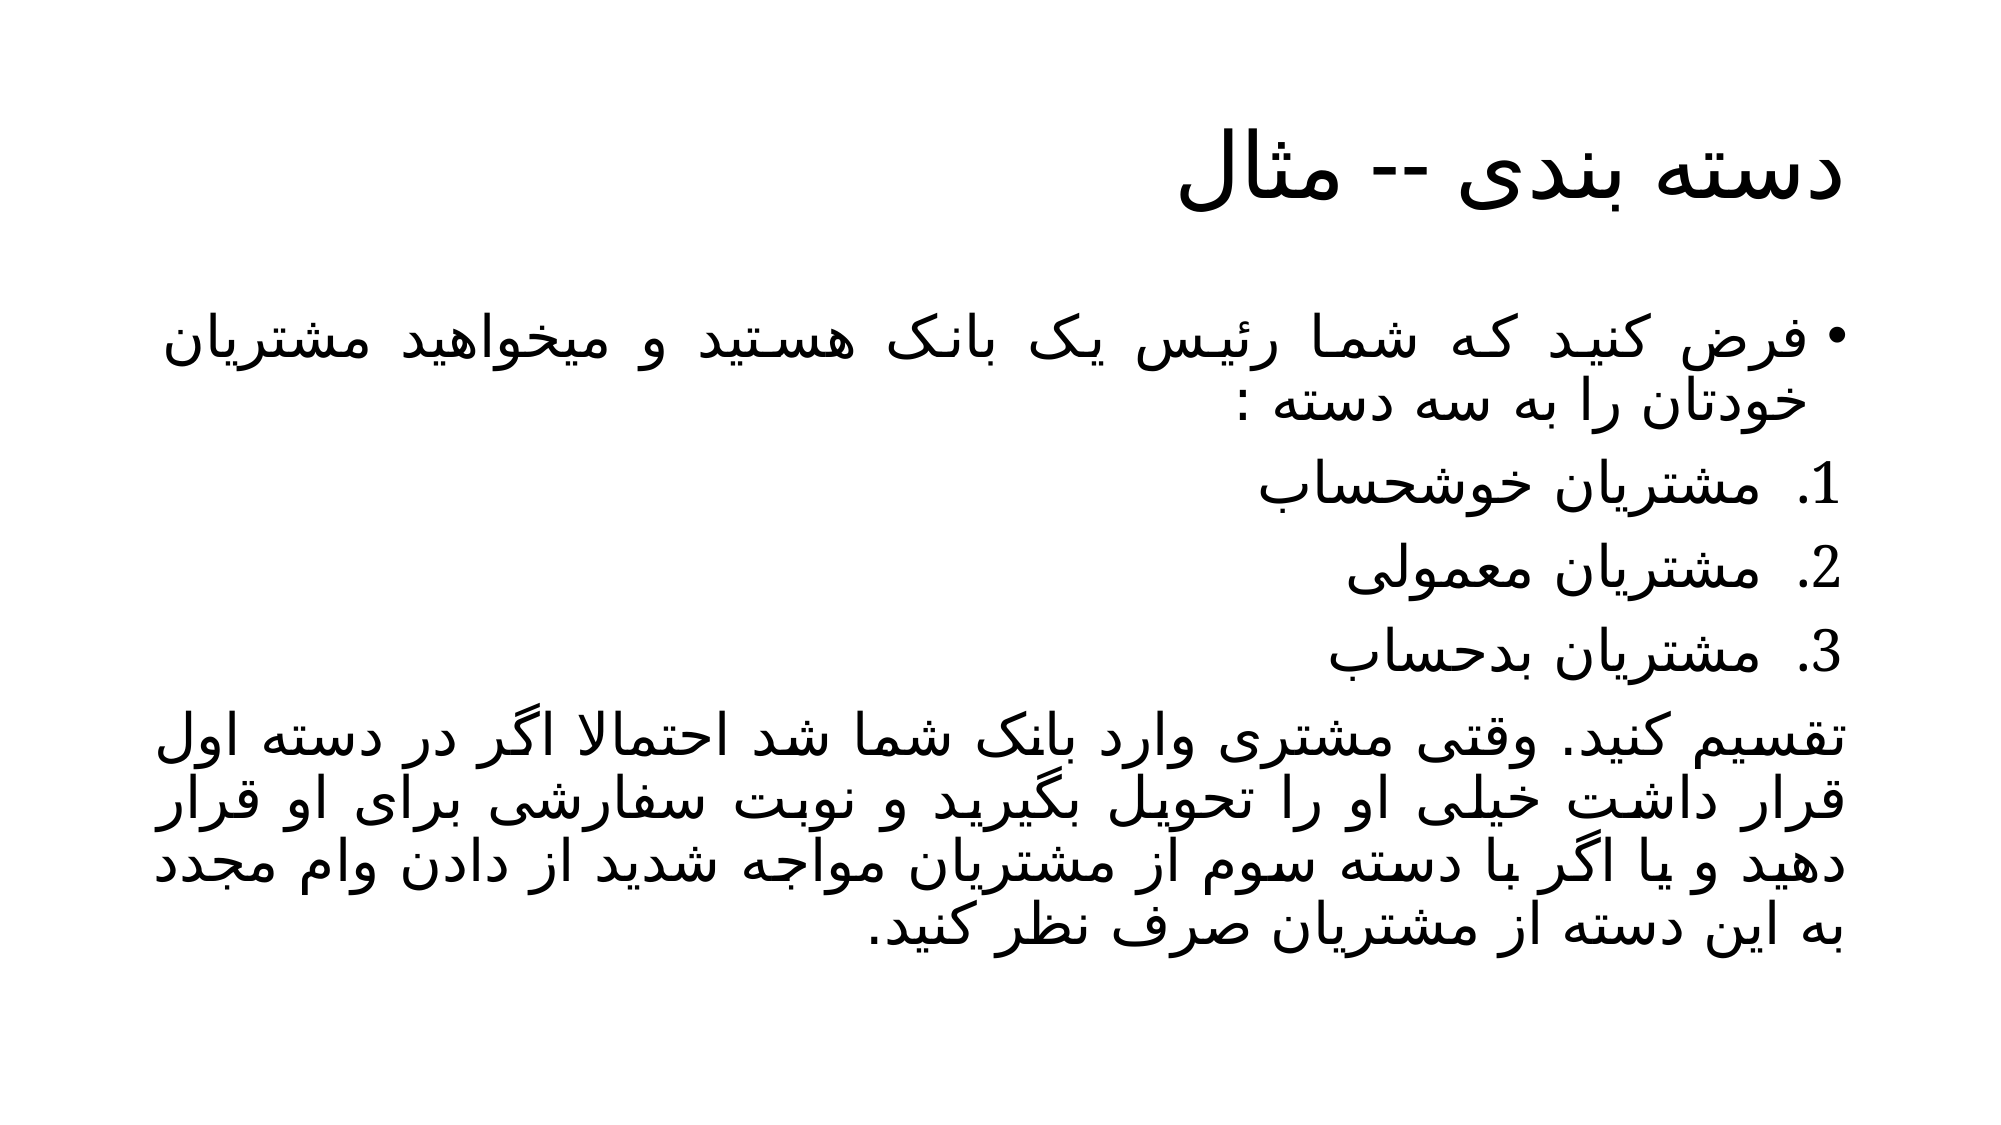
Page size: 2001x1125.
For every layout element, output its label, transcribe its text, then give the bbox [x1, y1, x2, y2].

title دسته بندی -- مثال [137, 59, 1863, 278]
list فرض کنید که شما رئیس یک بانک هستید و میخواهید مشتریان خودتان را به سه دسته : مشتریان خوشحساب مشتریان معمولی مشتریان بدحساب تقسیم کنید. وقتی مشتری وارد بانک شما شد احتمالا اگر در دسته اول قرار داشت خیلی او را تحویل بگیرید و نوبت سفارشی برای او قرار دهید و یا اگر با دسته سوم از مشتریان مواجه شدید از دادن وام مجدد به این دسته از مشتریان صرف نظر کنید. [137, 299, 1863, 1014]
